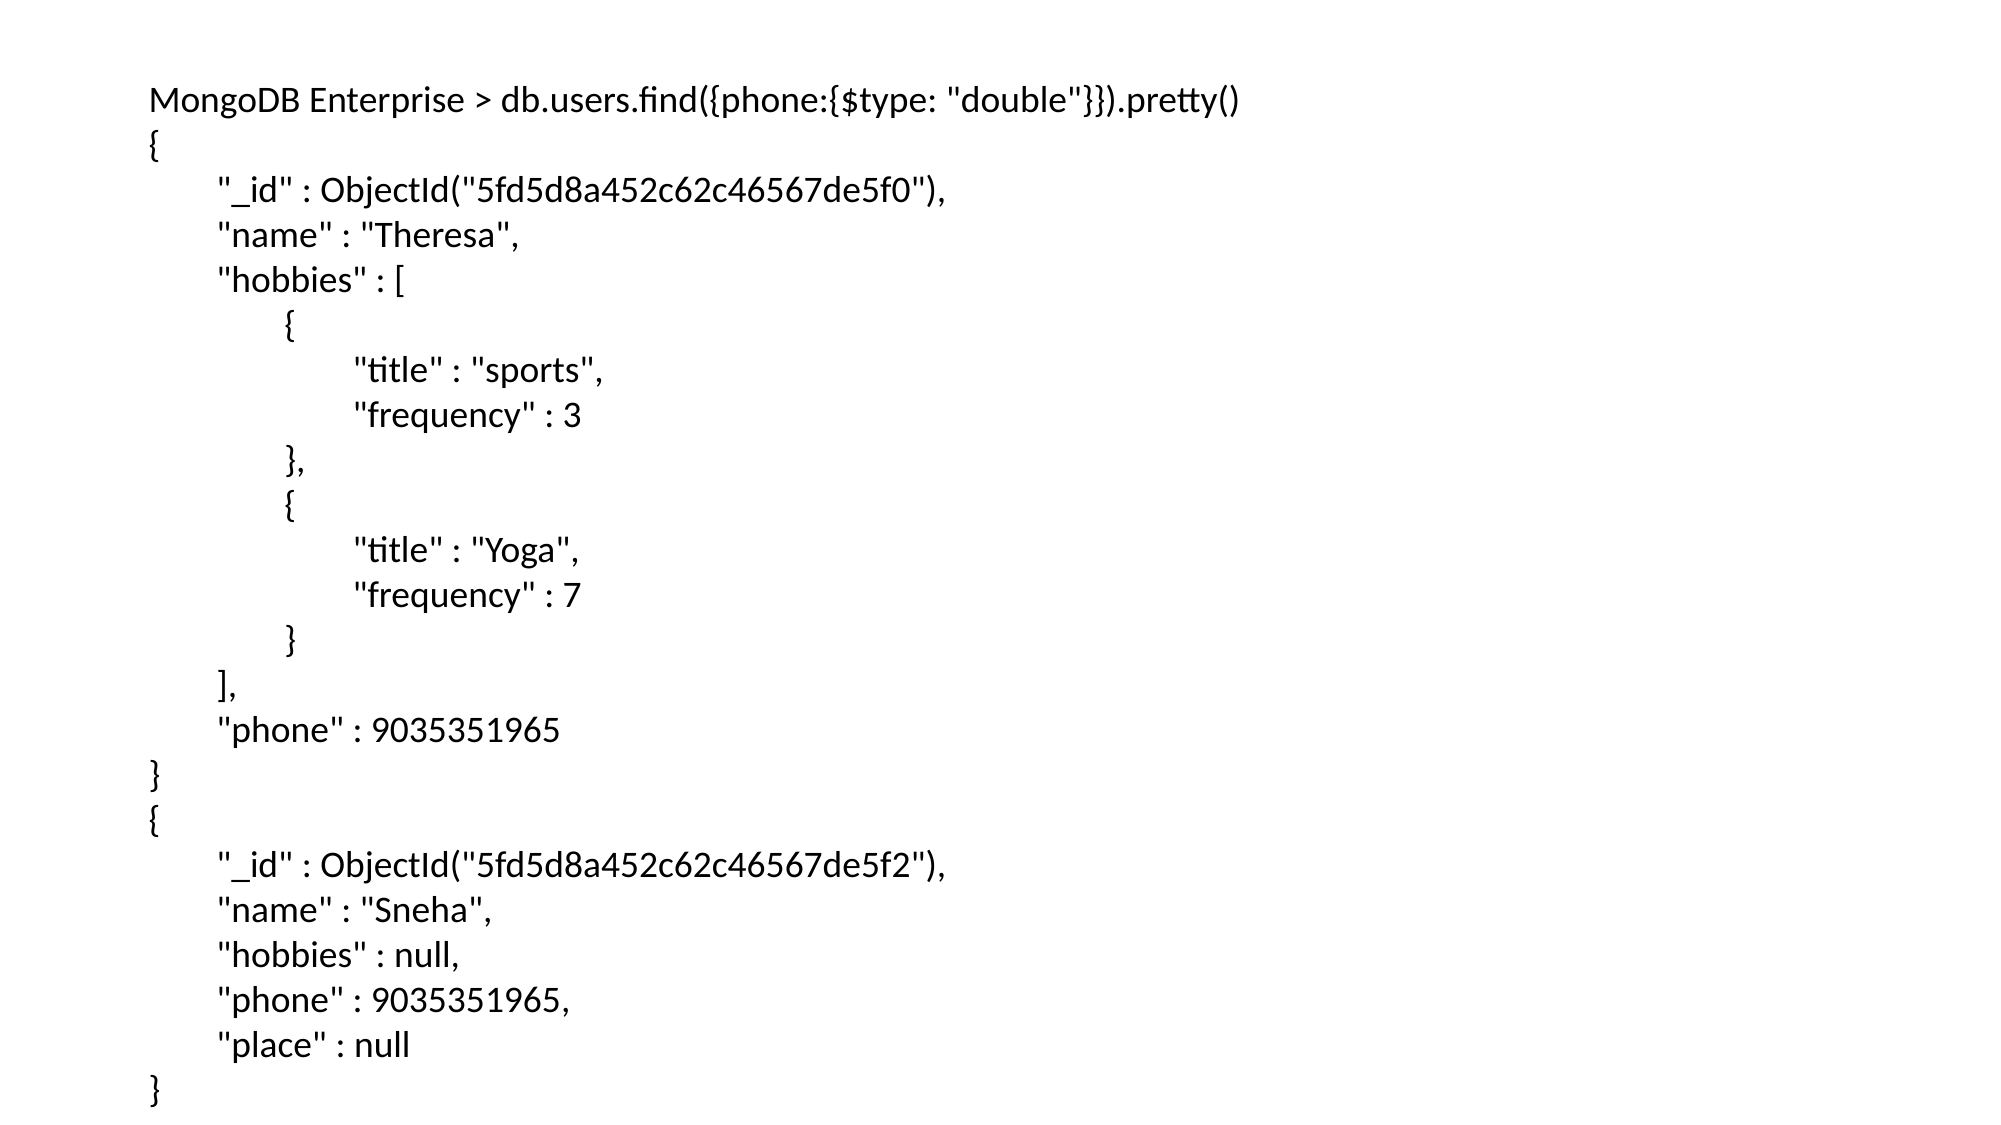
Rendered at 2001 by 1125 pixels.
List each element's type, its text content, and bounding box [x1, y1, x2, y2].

text_box MongoDB Enterprise > db.users.find({phone:{$type: "double"}}).pretty() { "_id" : ObjectId("5fd5d8a452c62c46567de5f0"), "name" : "Theresa", "hobbies" : [ { "title" : "sports", "frequency" : 3 }, { "title" : "Yoga", "frequency" : 7 } ], "phone" : 9035351965 } { "_id" : ObjectId("5fd5d8a452c62c46567de5f2"), "name" : "Sneha", "hobbies" : null, "phone" : 9035351965, "place" : null } [133, 67, 1815, 1118]
